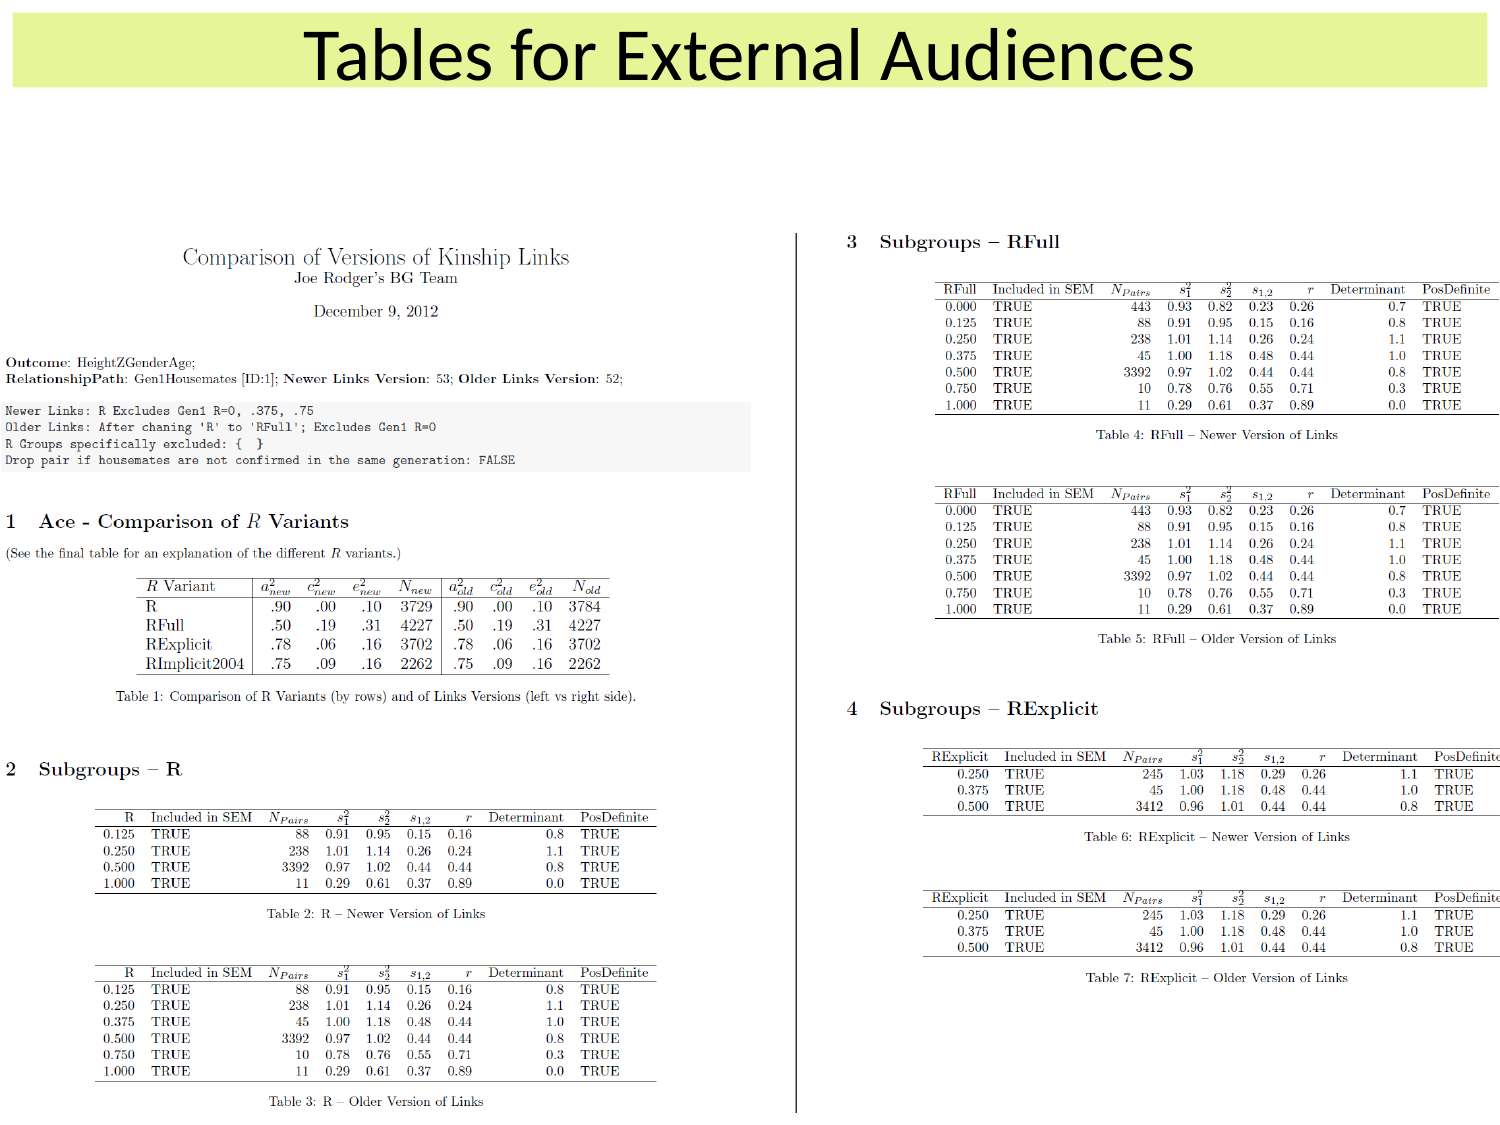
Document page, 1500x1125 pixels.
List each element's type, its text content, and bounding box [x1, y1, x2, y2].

picture [0, 233, 1500, 1113]
title Tables for External Audiences [12, 12, 1488, 88]
